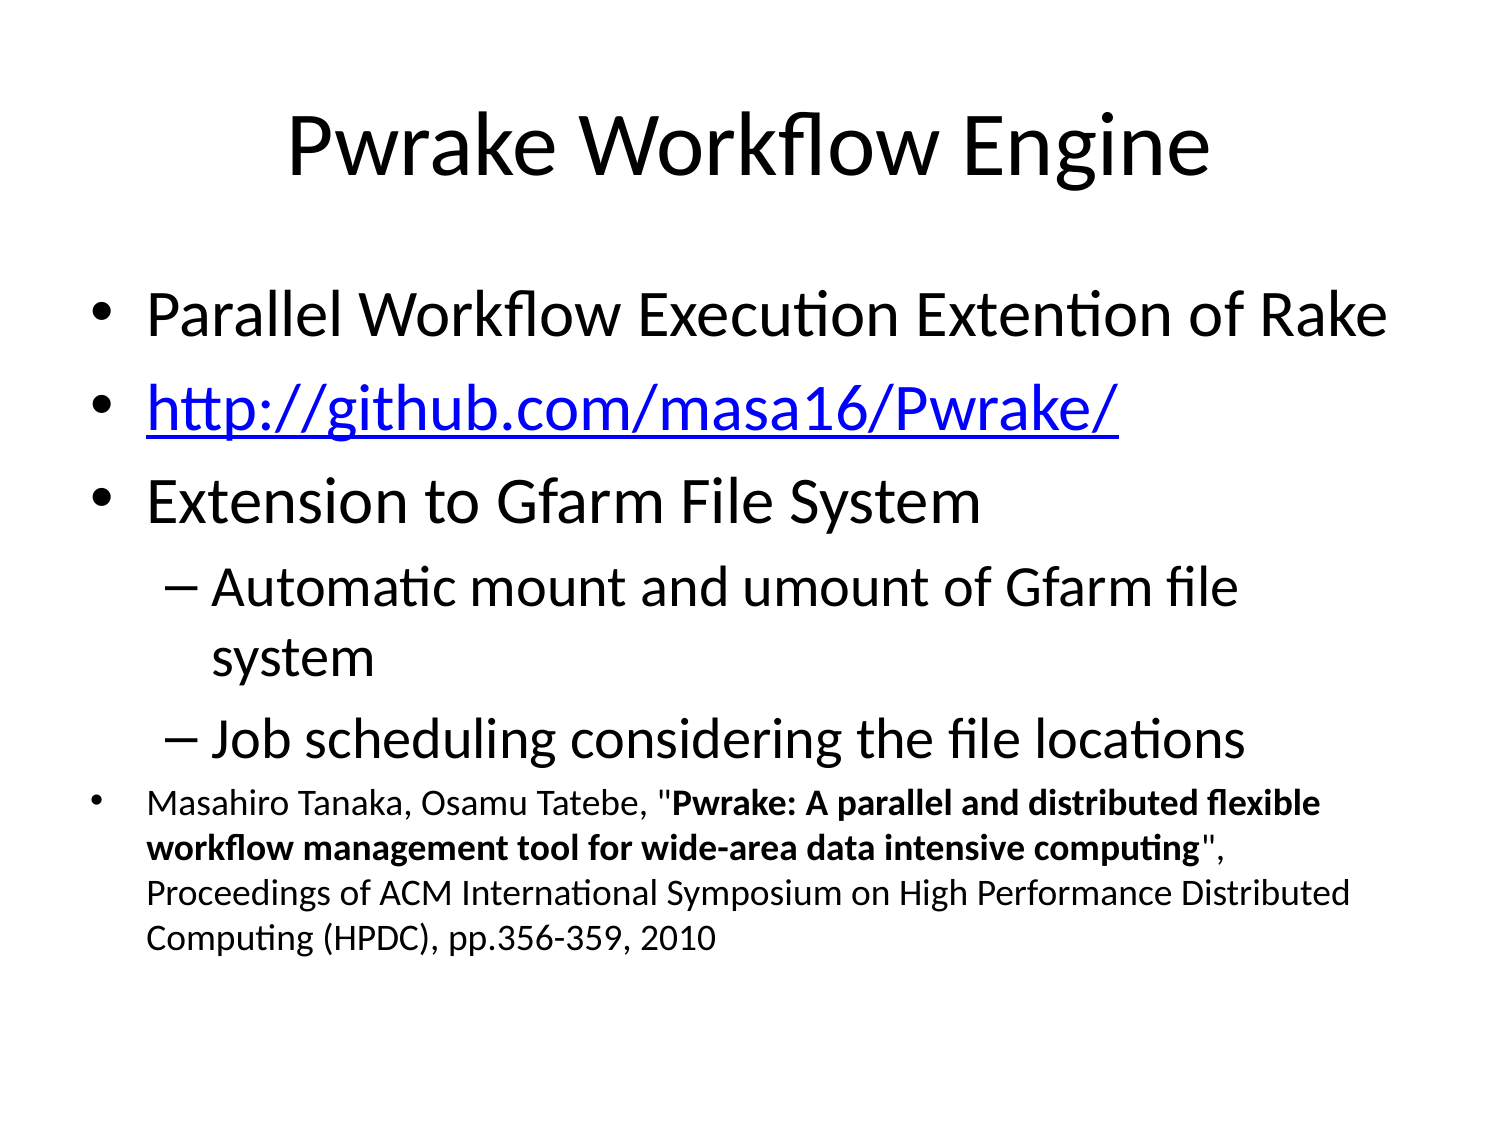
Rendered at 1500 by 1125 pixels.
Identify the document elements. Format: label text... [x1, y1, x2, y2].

list Parallel Workflow Execution Extention of Rake http://github.com/masa16/Pwrake/ Extension to Gfarm File System Automatic mount and umount of Gfarm file system Job scheduling considering the file locations Masahiro Tanaka, Osamu Tatebe, "Pwrake: A parallel and distributed flexible workflow management tool for wide-area data intensive computing", Proceedings of ACM International Symposium on High Performance Distributed Computing (HPDC), pp.356-359, 2010 [75, 262, 1425, 1005]
title Pwrake Workflow Engine [75, 45, 1425, 233]
